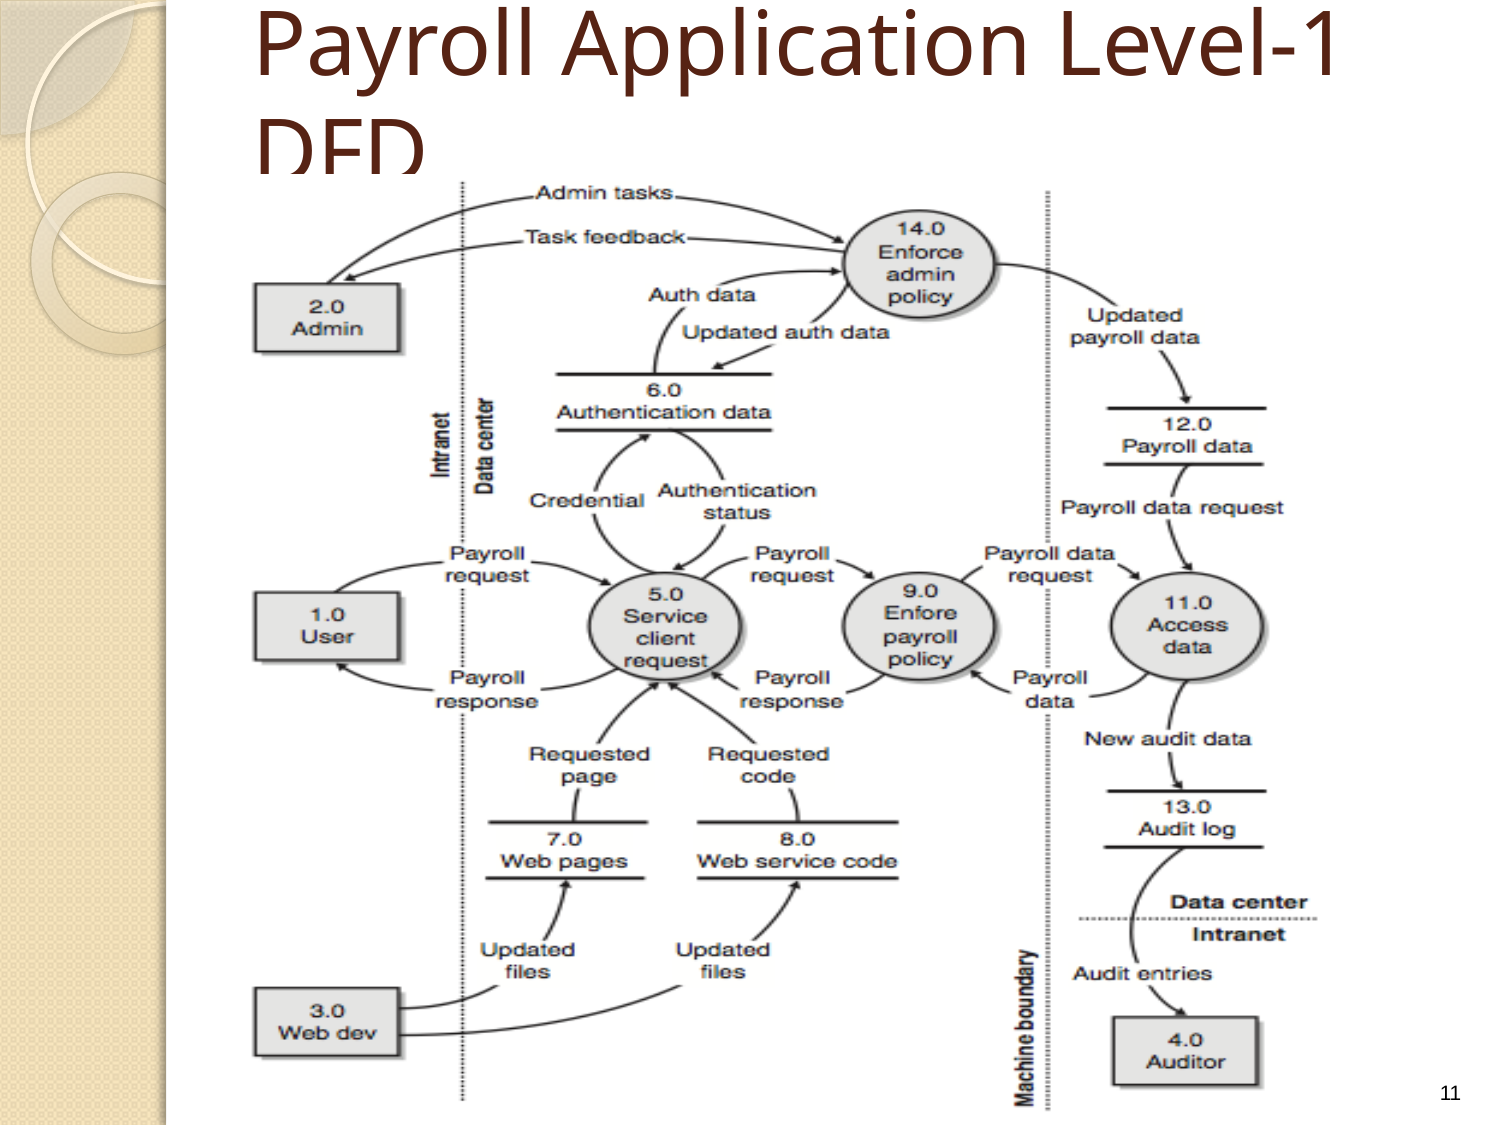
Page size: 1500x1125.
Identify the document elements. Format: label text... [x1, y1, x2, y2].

slide_number 11 [1413, 1034, 1488, 1113]
picture [199, 174, 1326, 1113]
title Payroll Application Level-1 DFD [237, 0, 1468, 188]
